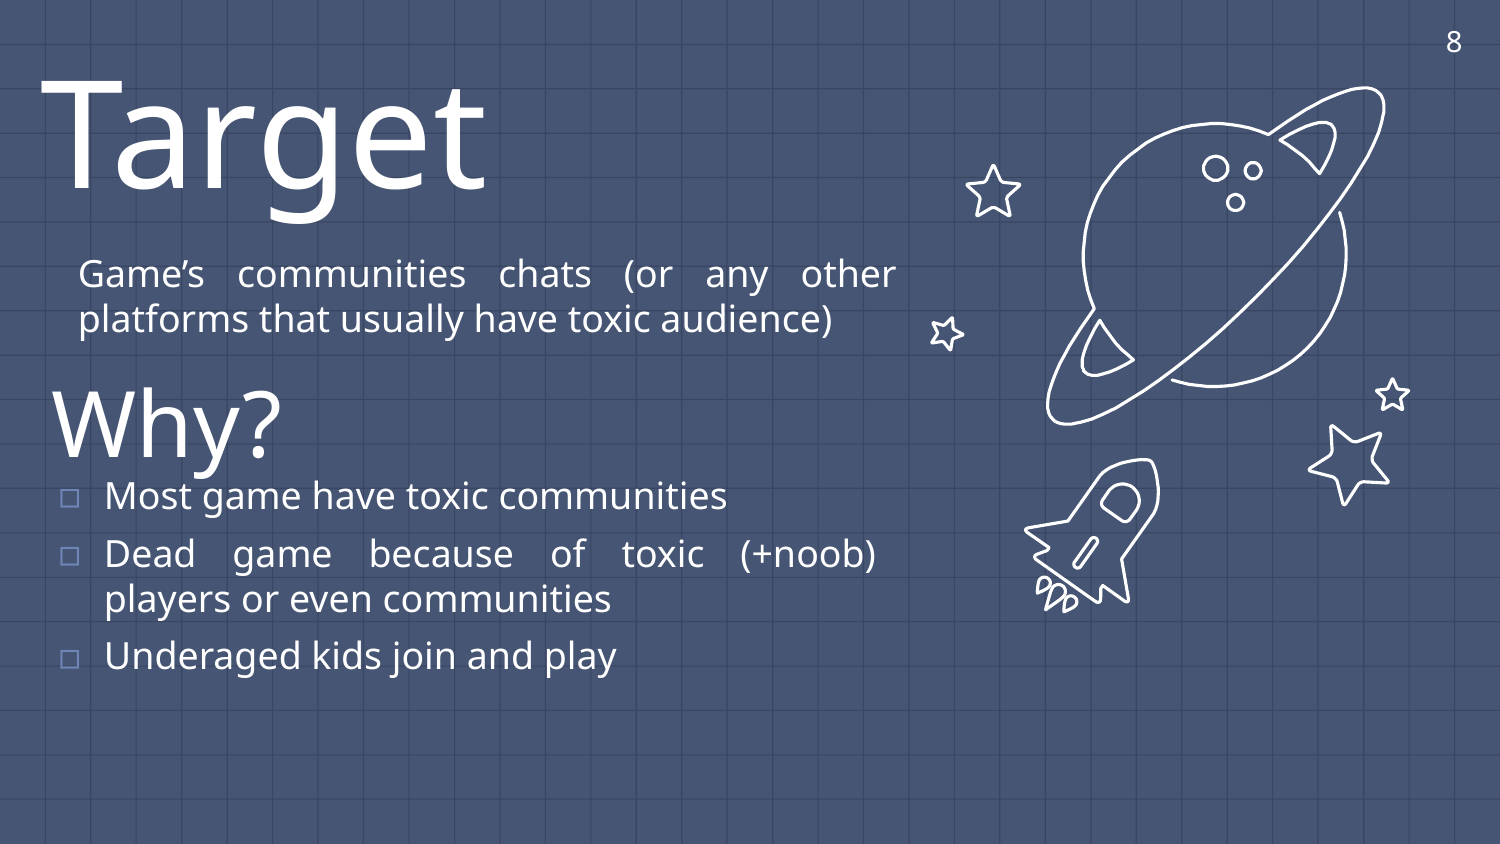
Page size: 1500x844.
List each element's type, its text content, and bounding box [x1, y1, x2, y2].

title Target [25, 42, 1097, 234]
text_box Most game have toxic communities Dead game because of toxic (+noob) players or even communities Underaged kids join and play [42, 457, 892, 736]
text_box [1027, 467, 1167, 607]
text_box Why? [36, 355, 581, 491]
subtitle Game’s communities chats (or any other platforms that usually have toxic audience) [62, 235, 913, 354]
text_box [1047, 87, 1385, 425]
slide_number 8 [1408, 0, 1500, 88]
